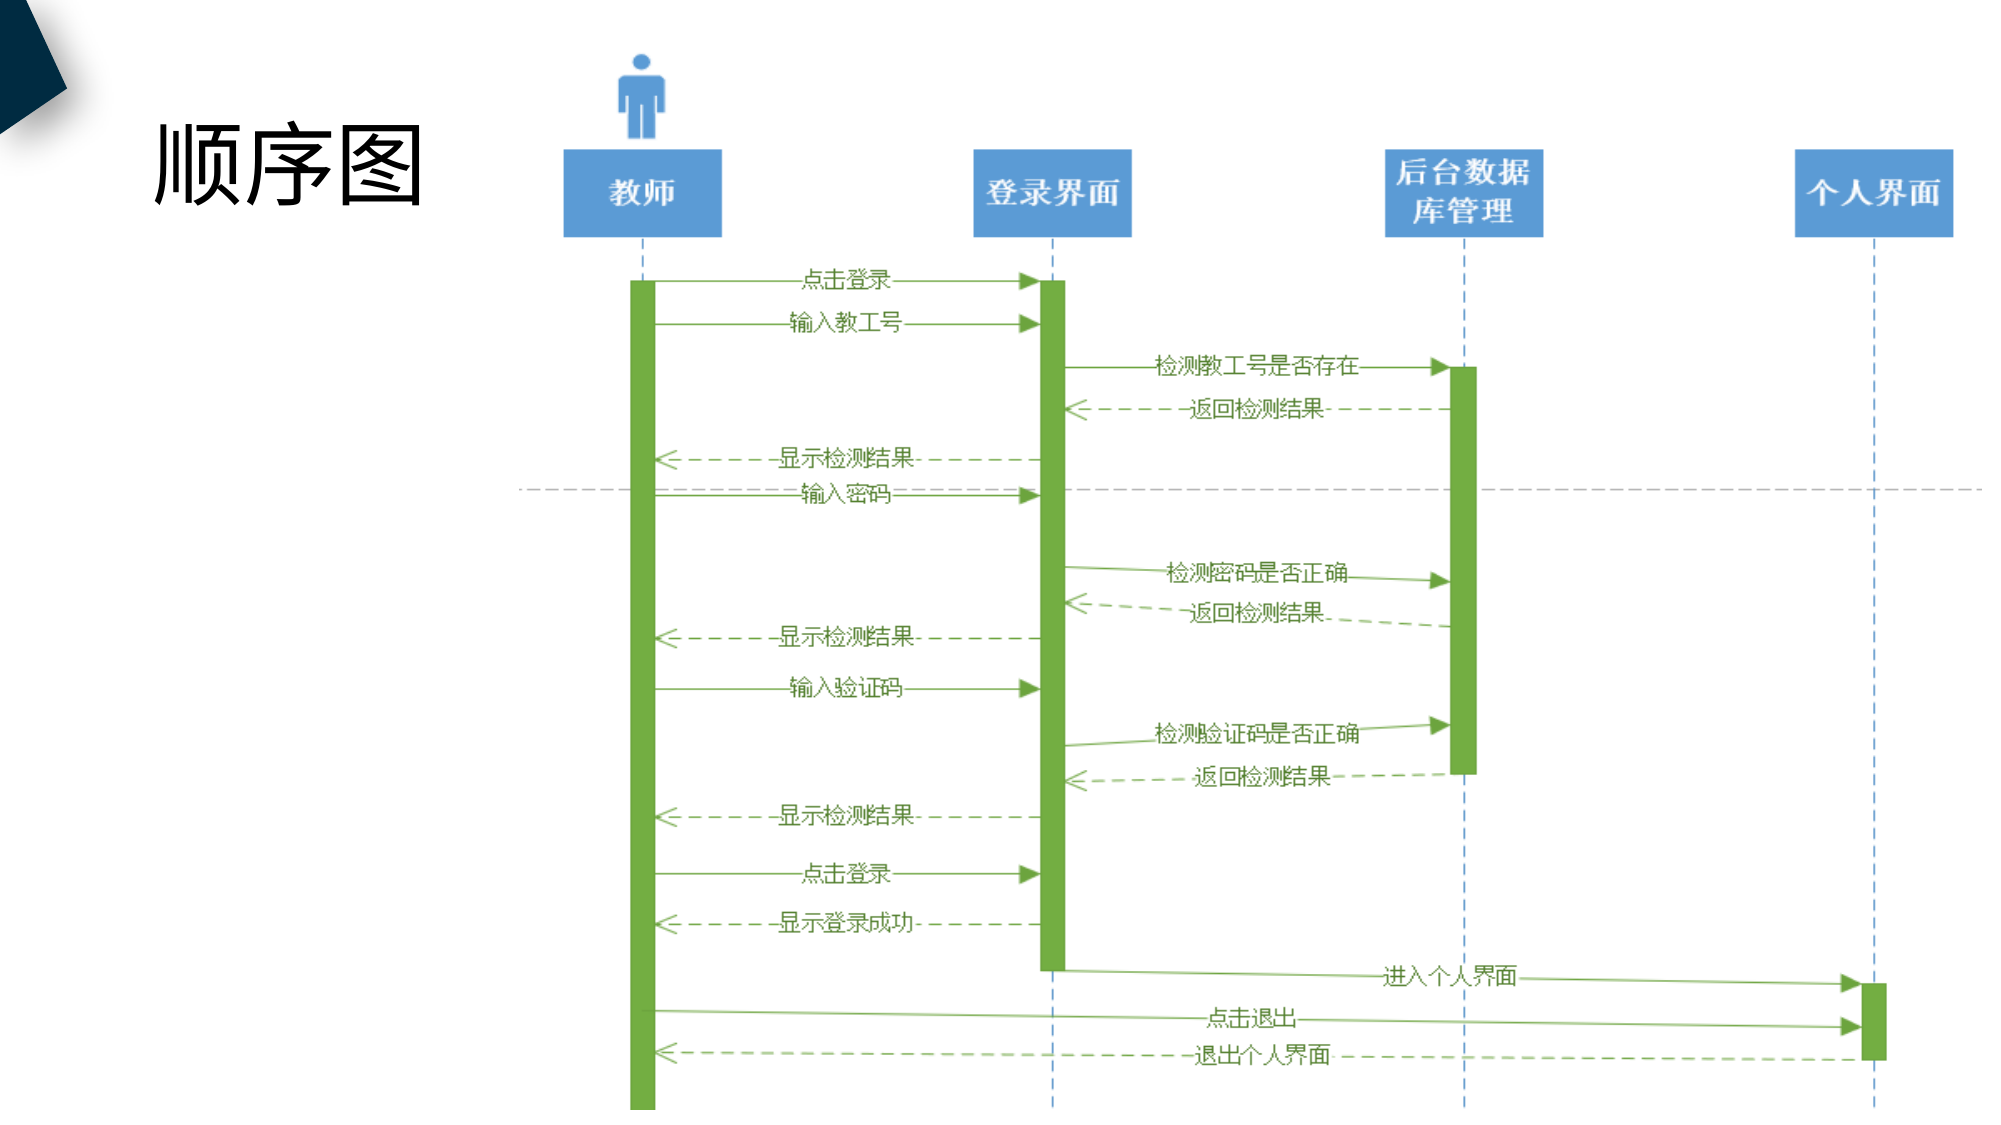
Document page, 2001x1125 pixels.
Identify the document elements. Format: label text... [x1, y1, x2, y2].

picture [519, 29, 1982, 1110]
title 顺序图 [137, 59, 519, 278]
text_box [0, 0, 68, 135]
